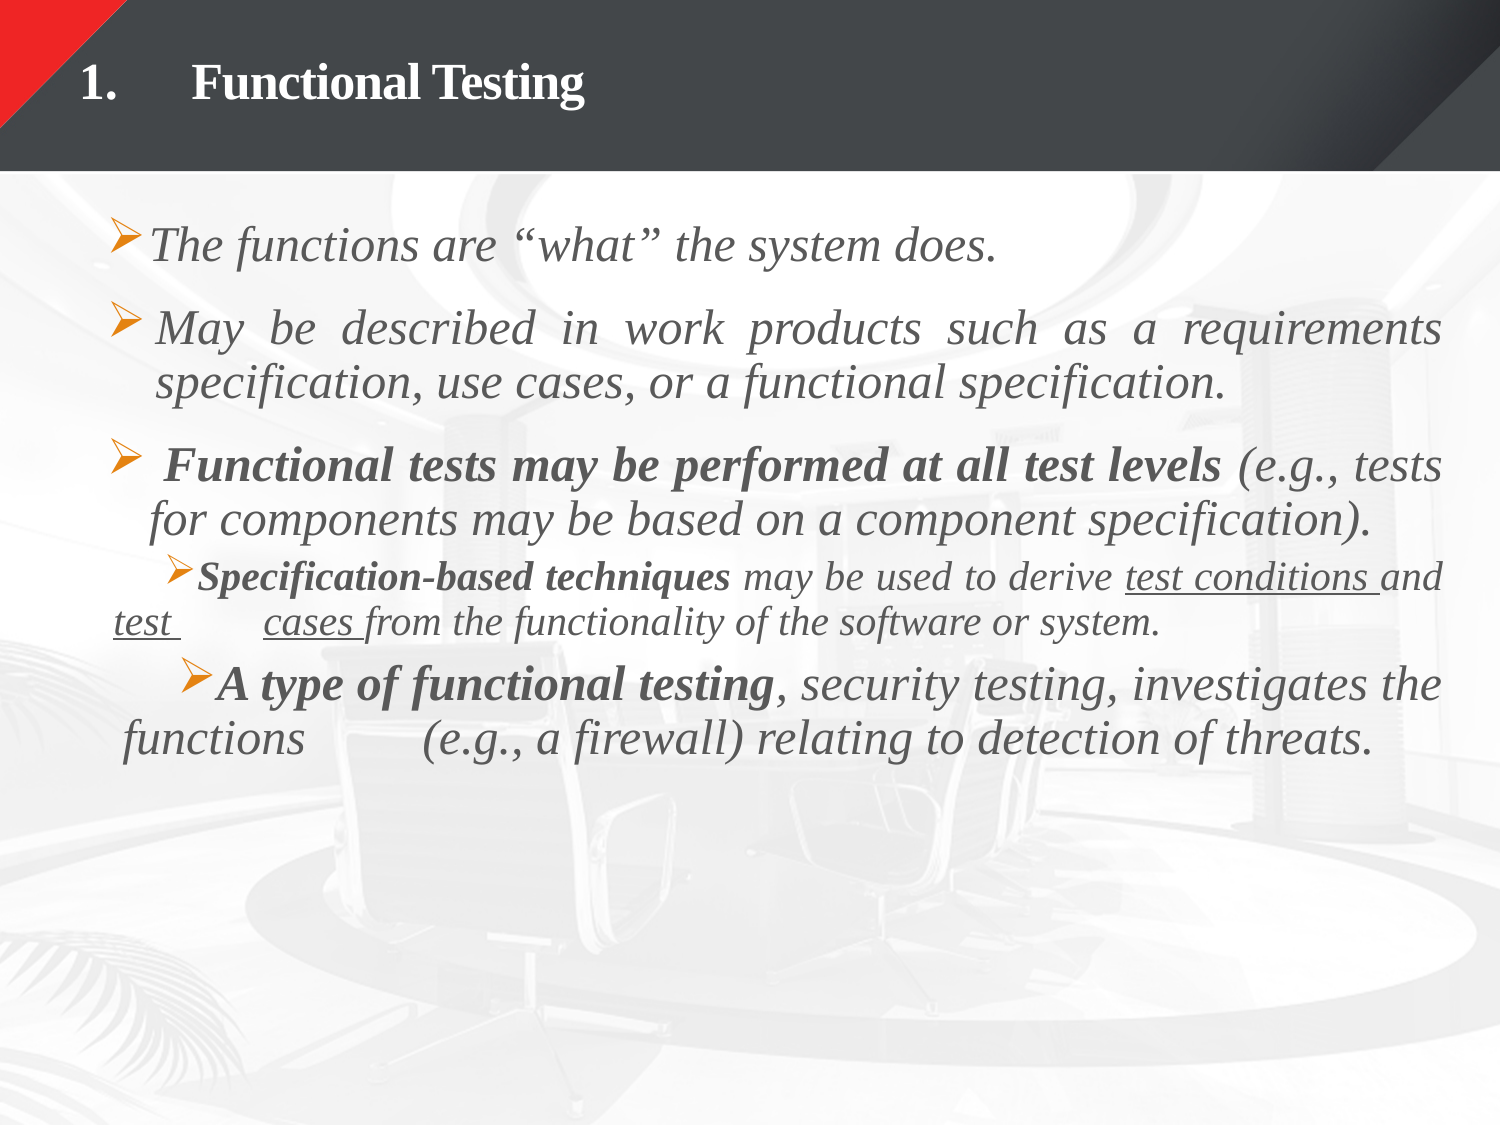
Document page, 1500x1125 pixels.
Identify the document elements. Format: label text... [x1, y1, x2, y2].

picture [0, 0, 1500, 1125]
title Functional Testing [63, 18, 1321, 150]
list The functions are “what” the system does. May be described in work products such as a requirements specification, use cases, or a functional specification. Functional tests may be performed at all test levels (e.g., tests for components may be based on a component specification). Specification-based techniques may be used to derive test conditions and test cases from the functionality of the software or system. A type of functional testing, security testing, investigates the functions (e.g., a firewall) relating to detection of threats. [64, 210, 1444, 1012]
